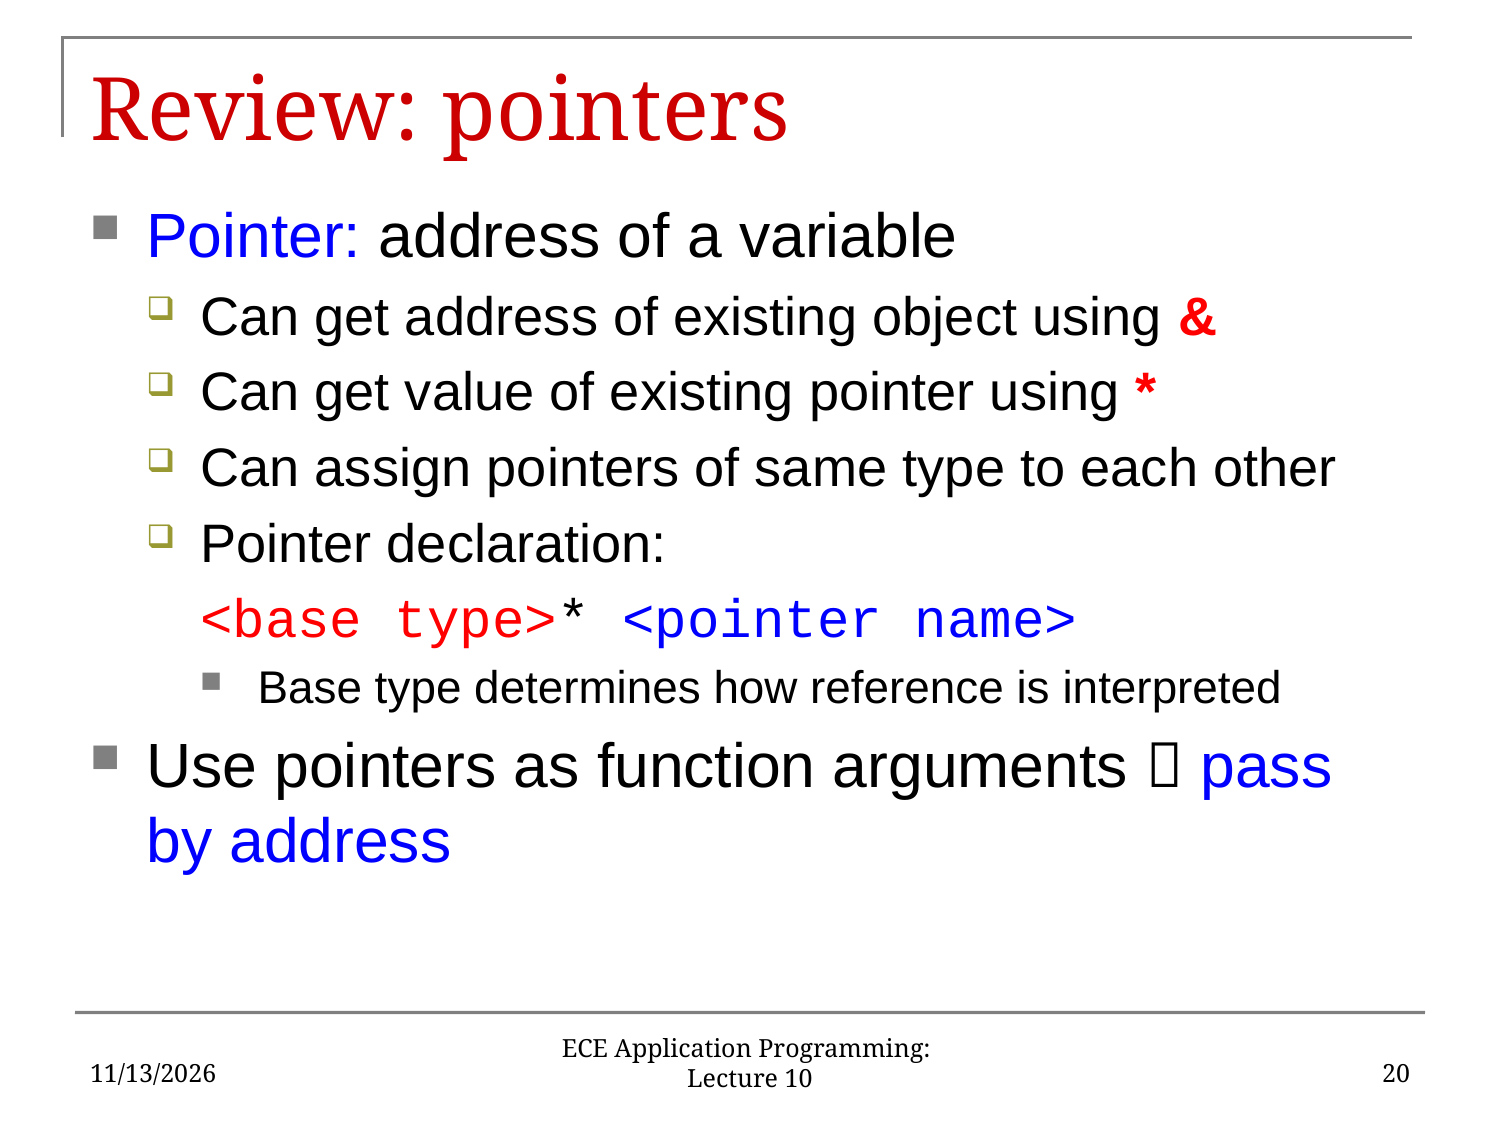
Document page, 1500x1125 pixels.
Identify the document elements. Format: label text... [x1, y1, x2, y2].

list Pointer: address of a variable Can get address of existing object using & Can get value of existing pointer using * Can assign pointers of same type to each other Pointer declaration: <base type>* <pointer name> Base type determines how reference is interpreted Use pointers as function arguments  pass by address [75, 187, 1425, 1006]
slide_number 20 [1074, 1023, 1426, 1100]
title Review: pointers [75, 45, 1425, 163]
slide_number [74, 1023, 426, 1100]
footer ECE Application Programming: Lecture 10 [512, 1024, 988, 1101]
